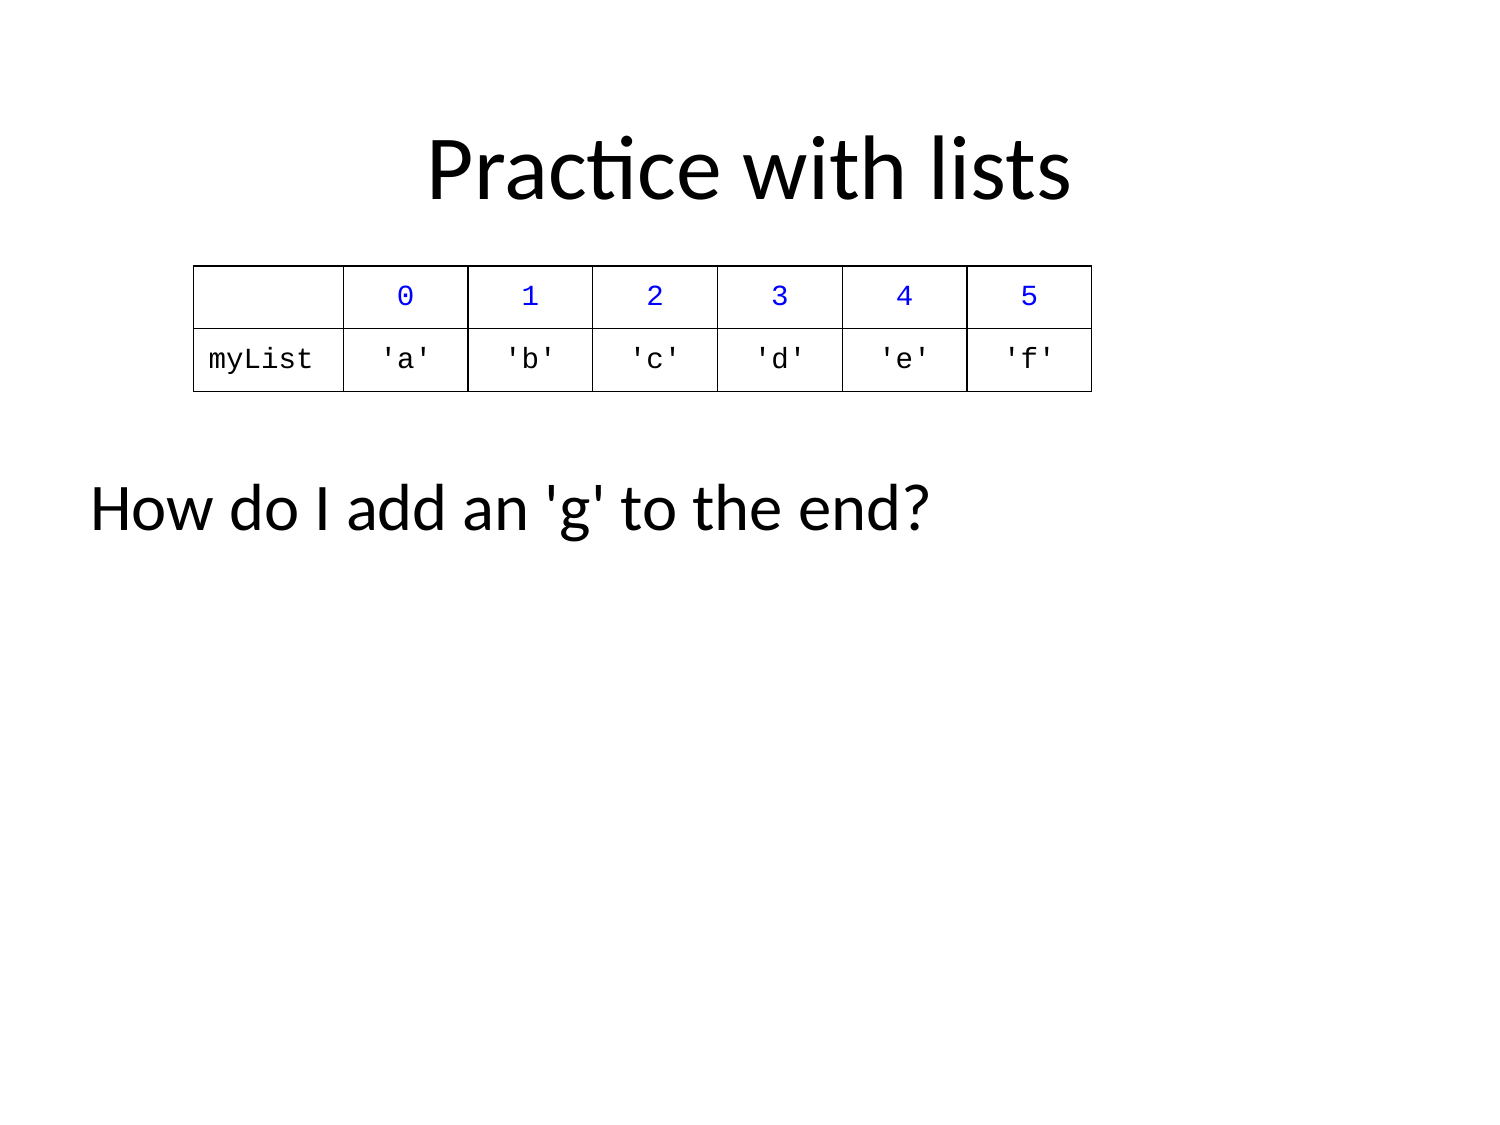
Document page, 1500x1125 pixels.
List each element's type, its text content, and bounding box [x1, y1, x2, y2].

title Practice with lists [75, 45, 1425, 233]
table_cell 'b' [469, 329, 592, 391]
table_cell 'f' [968, 329, 1091, 391]
table_header 0 [344, 267, 467, 328]
table_header 3 [718, 267, 842, 328]
table_cell 'e' [843, 329, 966, 391]
table_cell 'd' [718, 329, 842, 391]
table_header 1 [469, 267, 592, 328]
table_cell 'c' [593, 329, 717, 391]
table_header 2 [593, 267, 717, 328]
table_header 5 [968, 267, 1091, 328]
table_cell 'a' [344, 329, 467, 391]
list How do I add an 'g' to the end? [75, 262, 1425, 1005]
table_header 4 [843, 267, 966, 328]
table_cell myList [194, 329, 343, 391]
table_header [194, 267, 343, 328]
